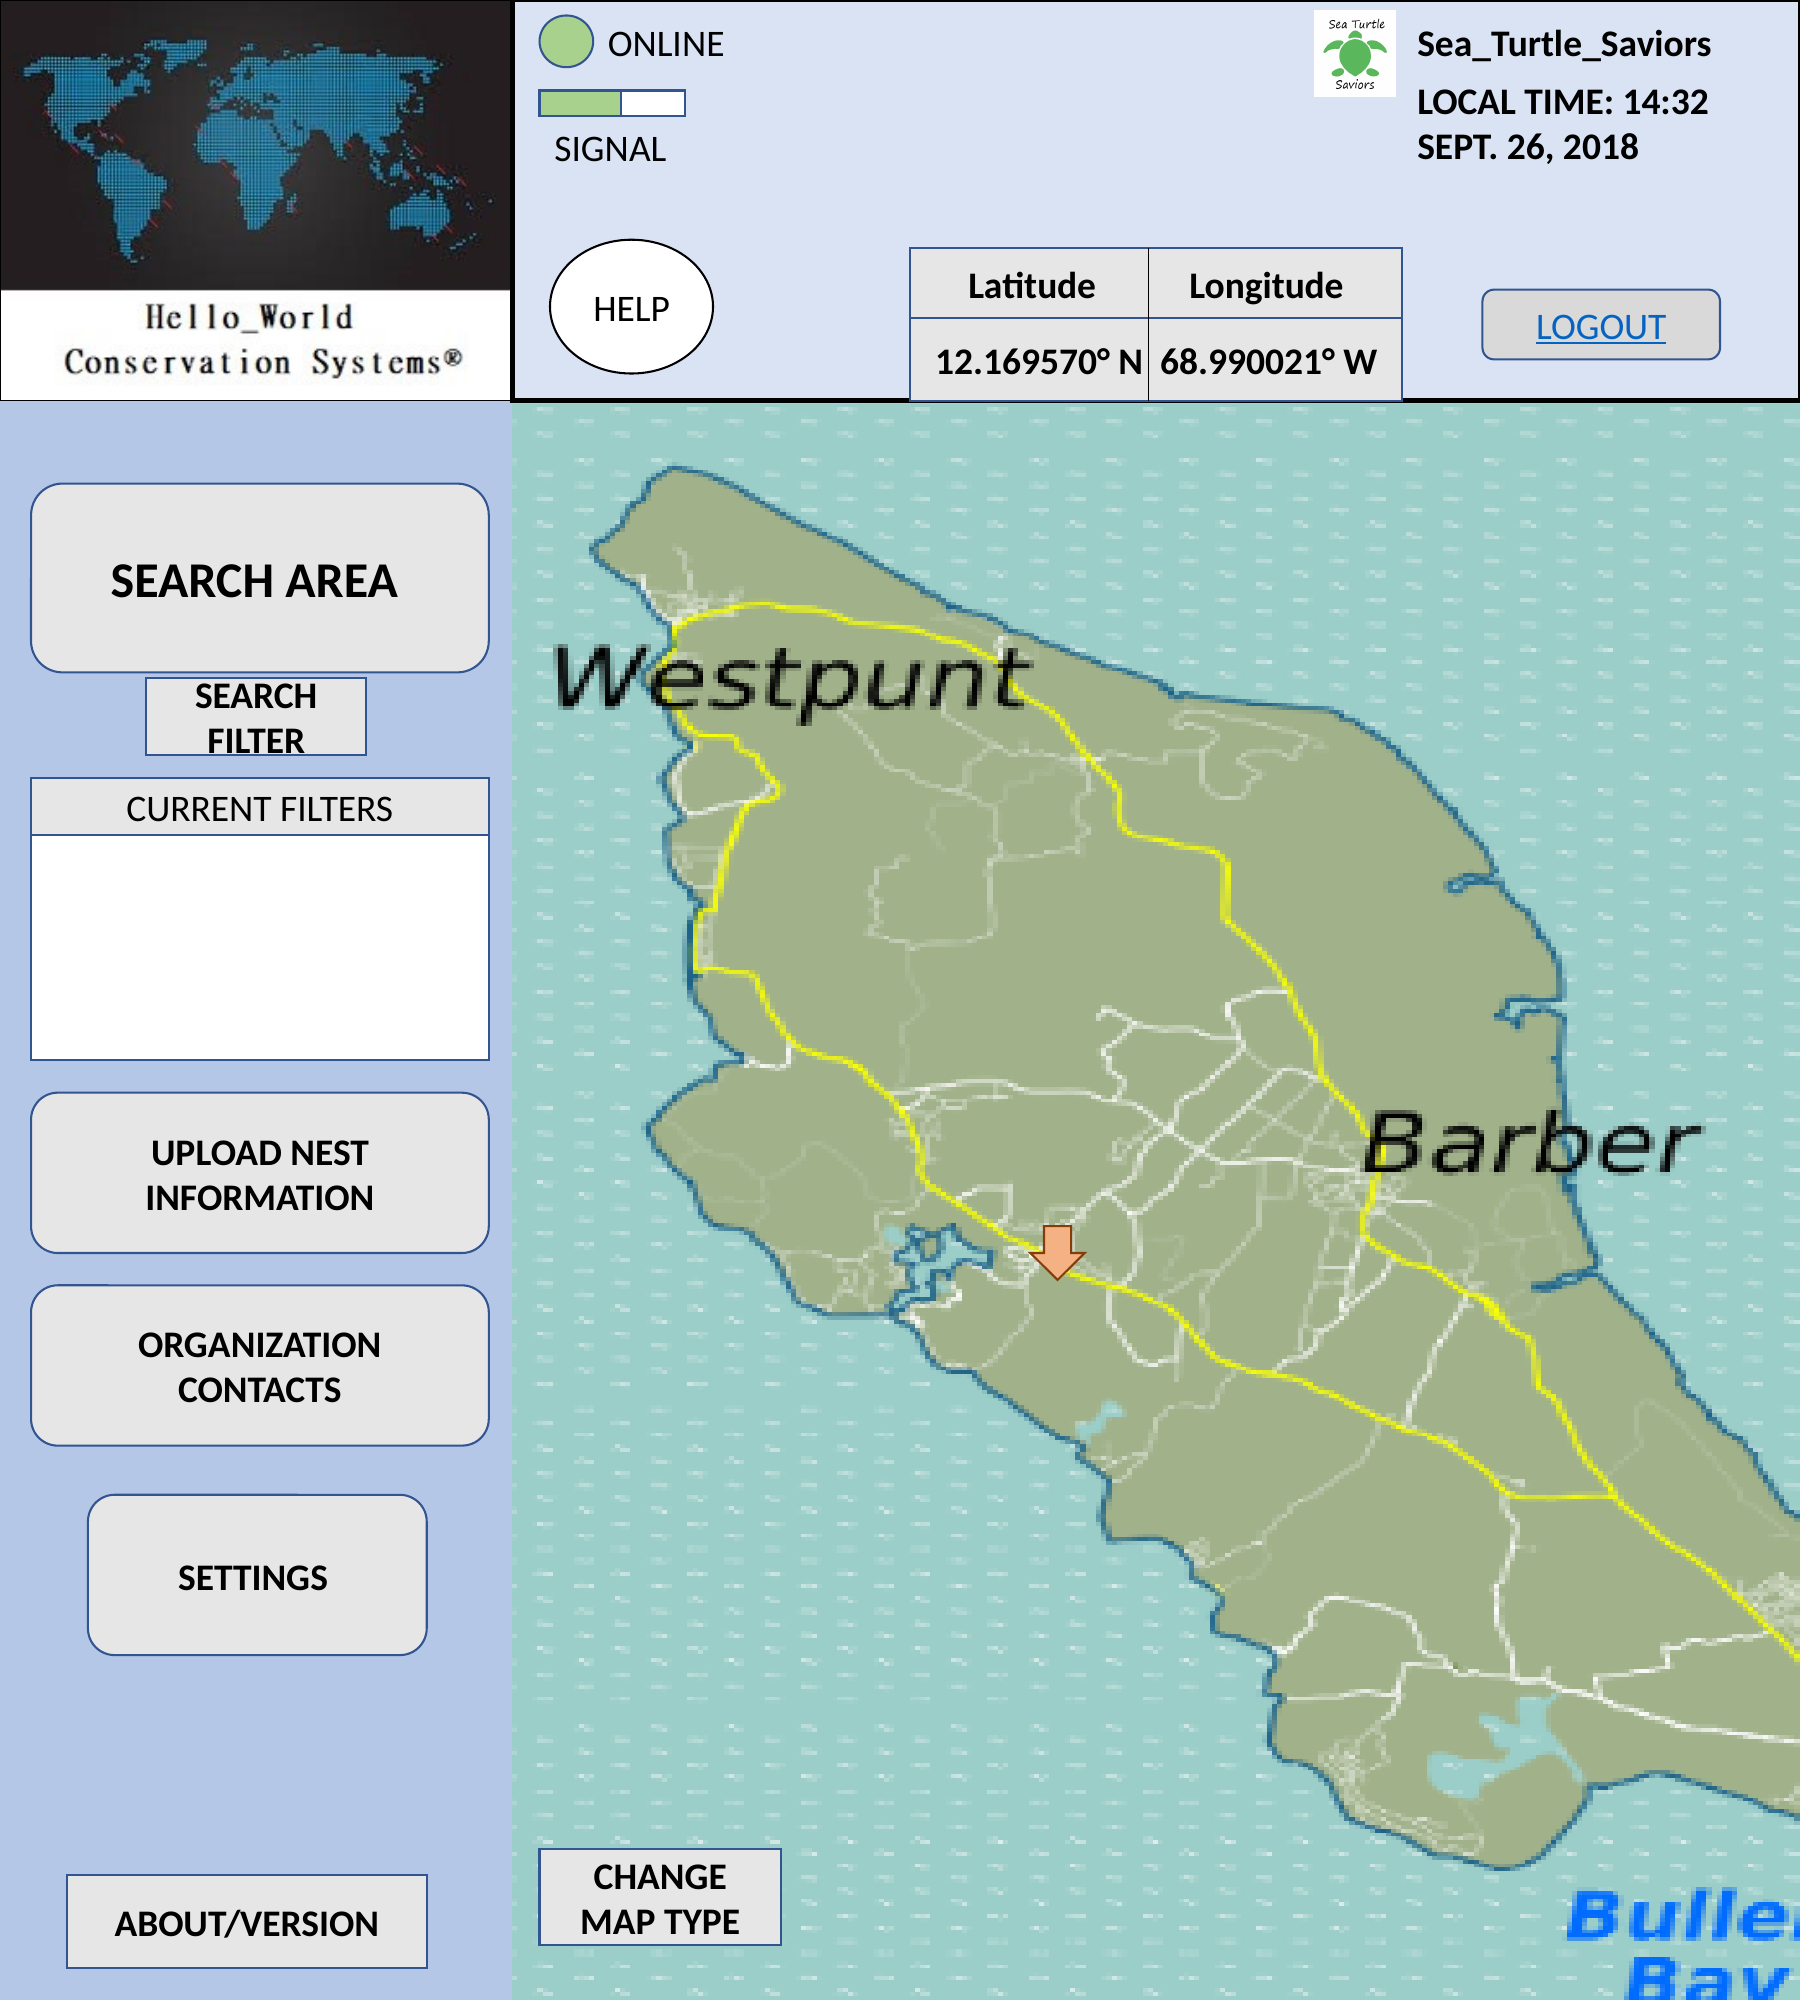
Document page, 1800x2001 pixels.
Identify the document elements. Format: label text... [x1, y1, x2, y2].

text_box [512, 0, 1800, 402]
picture [1314, 10, 1396, 98]
text_box SEARCH AREA [29, 482, 490, 674]
text_box LOCAL TIME: 14:32 SEPT. 26, 2018 [1402, 69, 1784, 220]
text_box SIGNAL [539, 116, 686, 177]
text_box 12.169570° N 68.990021° W [909, 319, 1403, 402]
picture [0, 0, 513, 401]
text_box CURRENT FILTERS [30, 777, 490, 836]
text_box [620, 89, 686, 116]
text_box Latitude Longitude [909, 247, 1403, 319]
text_box [538, 89, 620, 117]
text_box SETTINGS [86, 1493, 428, 1657]
text_box [30, 836, 490, 1061]
text_box ORGANIZATION CONTACTS [30, 1284, 490, 1447]
text_box HELP [548, 238, 715, 375]
text_box Sea_Turtle_Saviors [1402, 11, 1745, 69]
text_box SEARCH FILTER [145, 677, 367, 756]
text_box LOGOUT [1481, 288, 1722, 361]
text_box ABOUT/VERSION [66, 1874, 428, 1969]
text_box [538, 14, 593, 69]
text_box UPLOAD NEST INFORMATION [30, 1091, 490, 1255]
picture [512, 404, 1800, 2000]
text_box ONLINE [593, 11, 974, 72]
